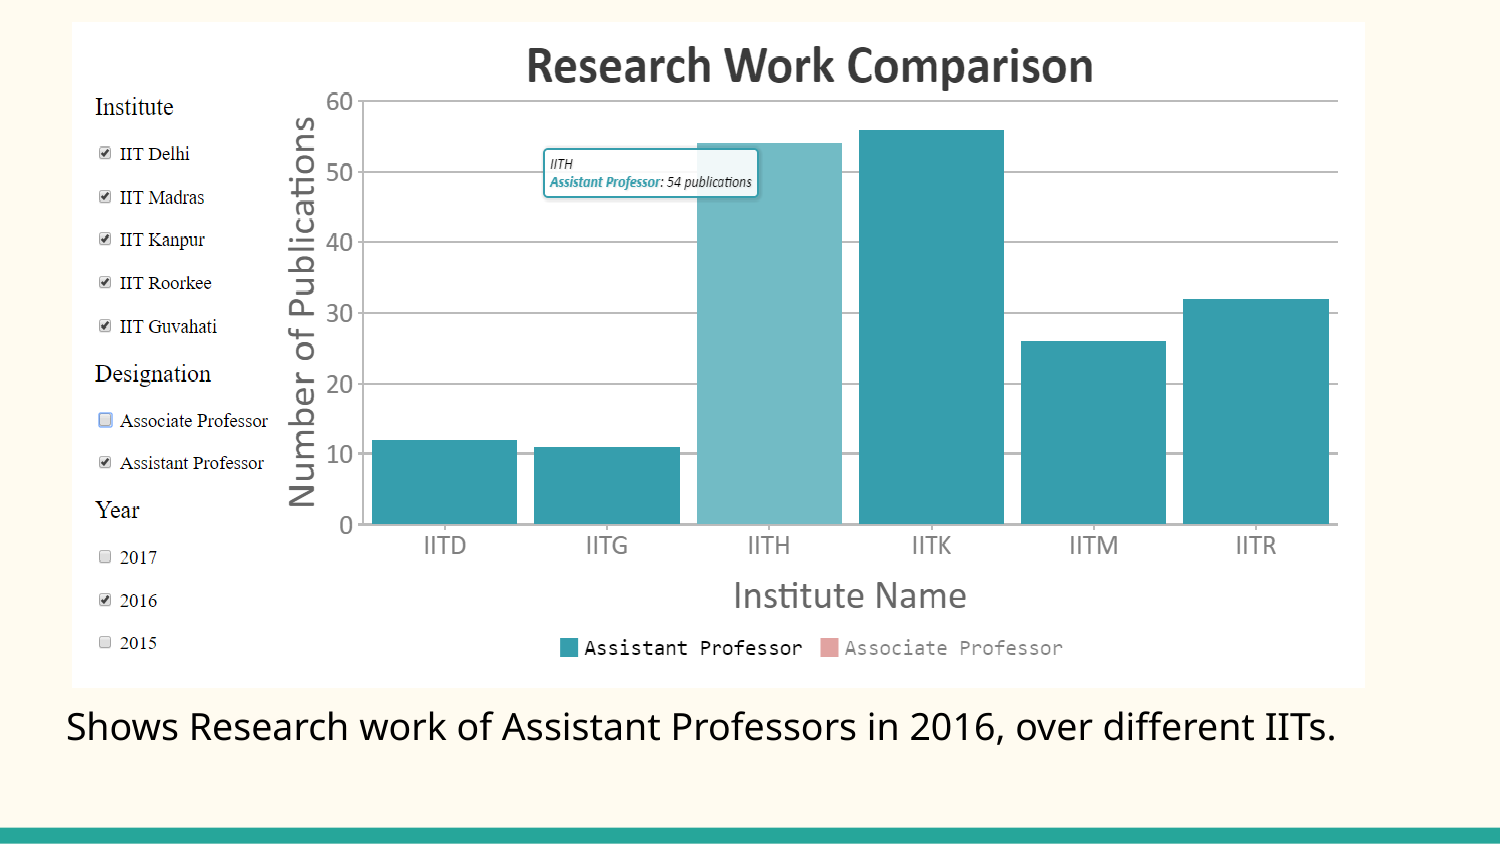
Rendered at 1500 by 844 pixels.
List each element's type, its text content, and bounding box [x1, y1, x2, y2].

picture [72, 22, 1365, 688]
list Shows Research work of Assistant Professors in 2016, over different IITs. [51, 681, 1449, 792]
